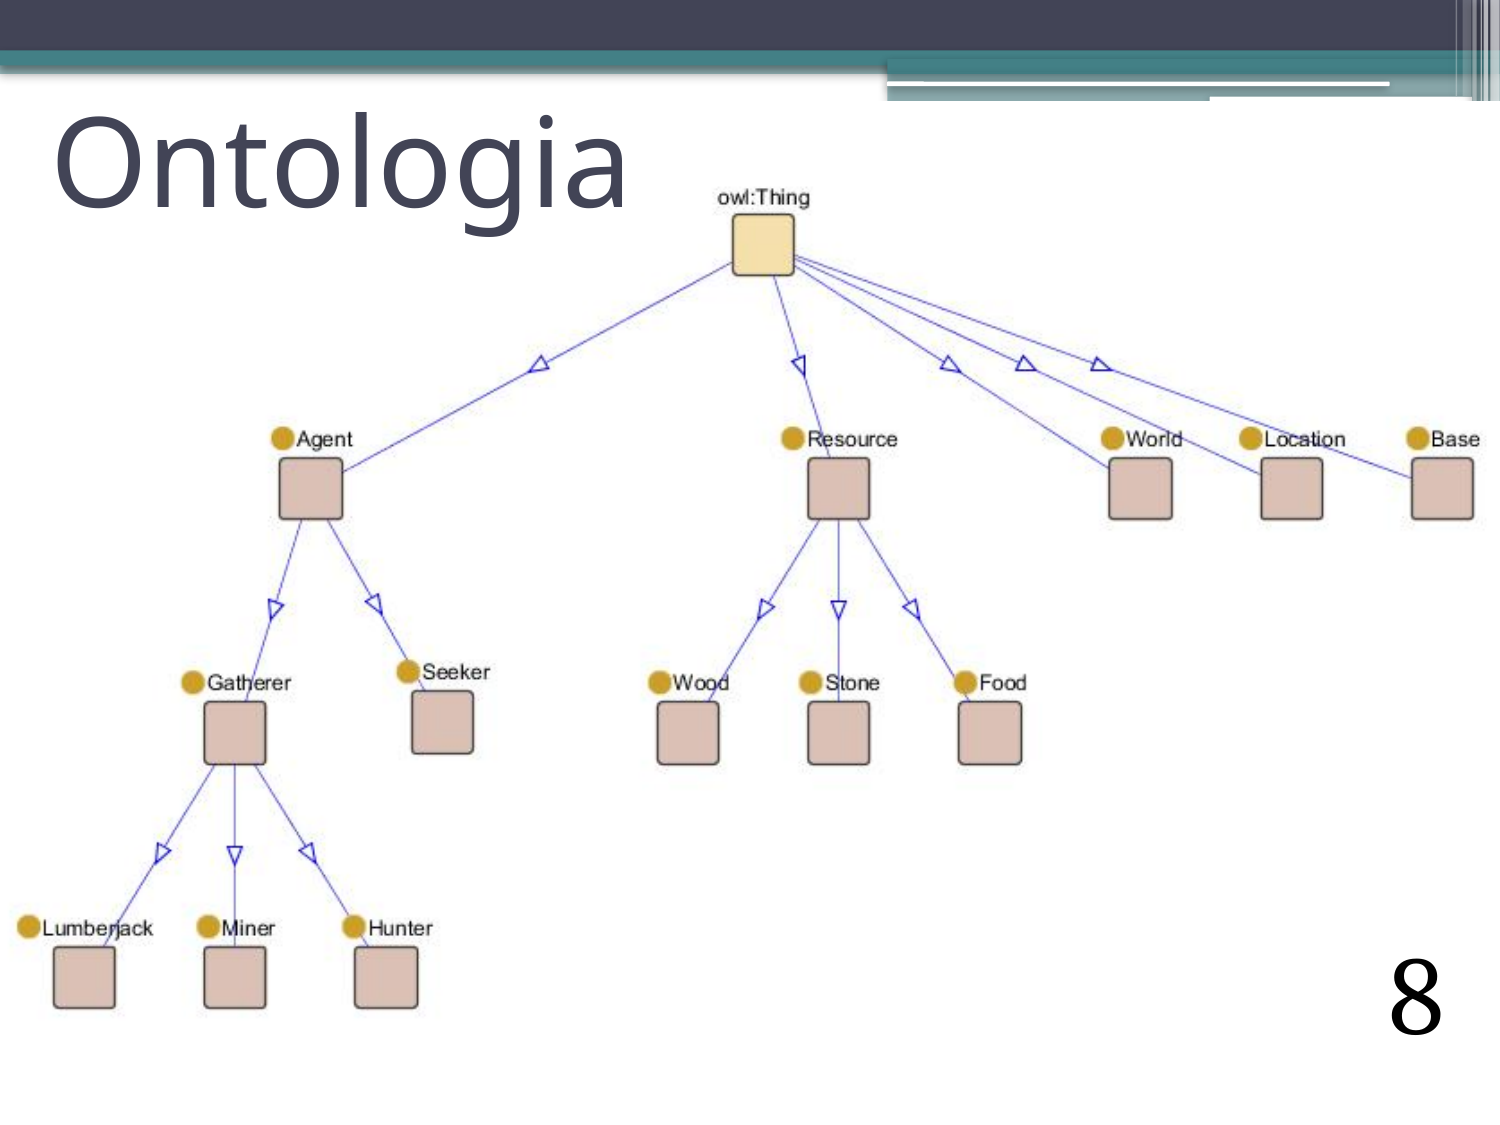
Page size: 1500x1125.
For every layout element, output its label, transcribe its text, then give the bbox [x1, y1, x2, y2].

title Ontologia [35, 70, 1386, 99]
picture [0, 100, 1500, 1091]
